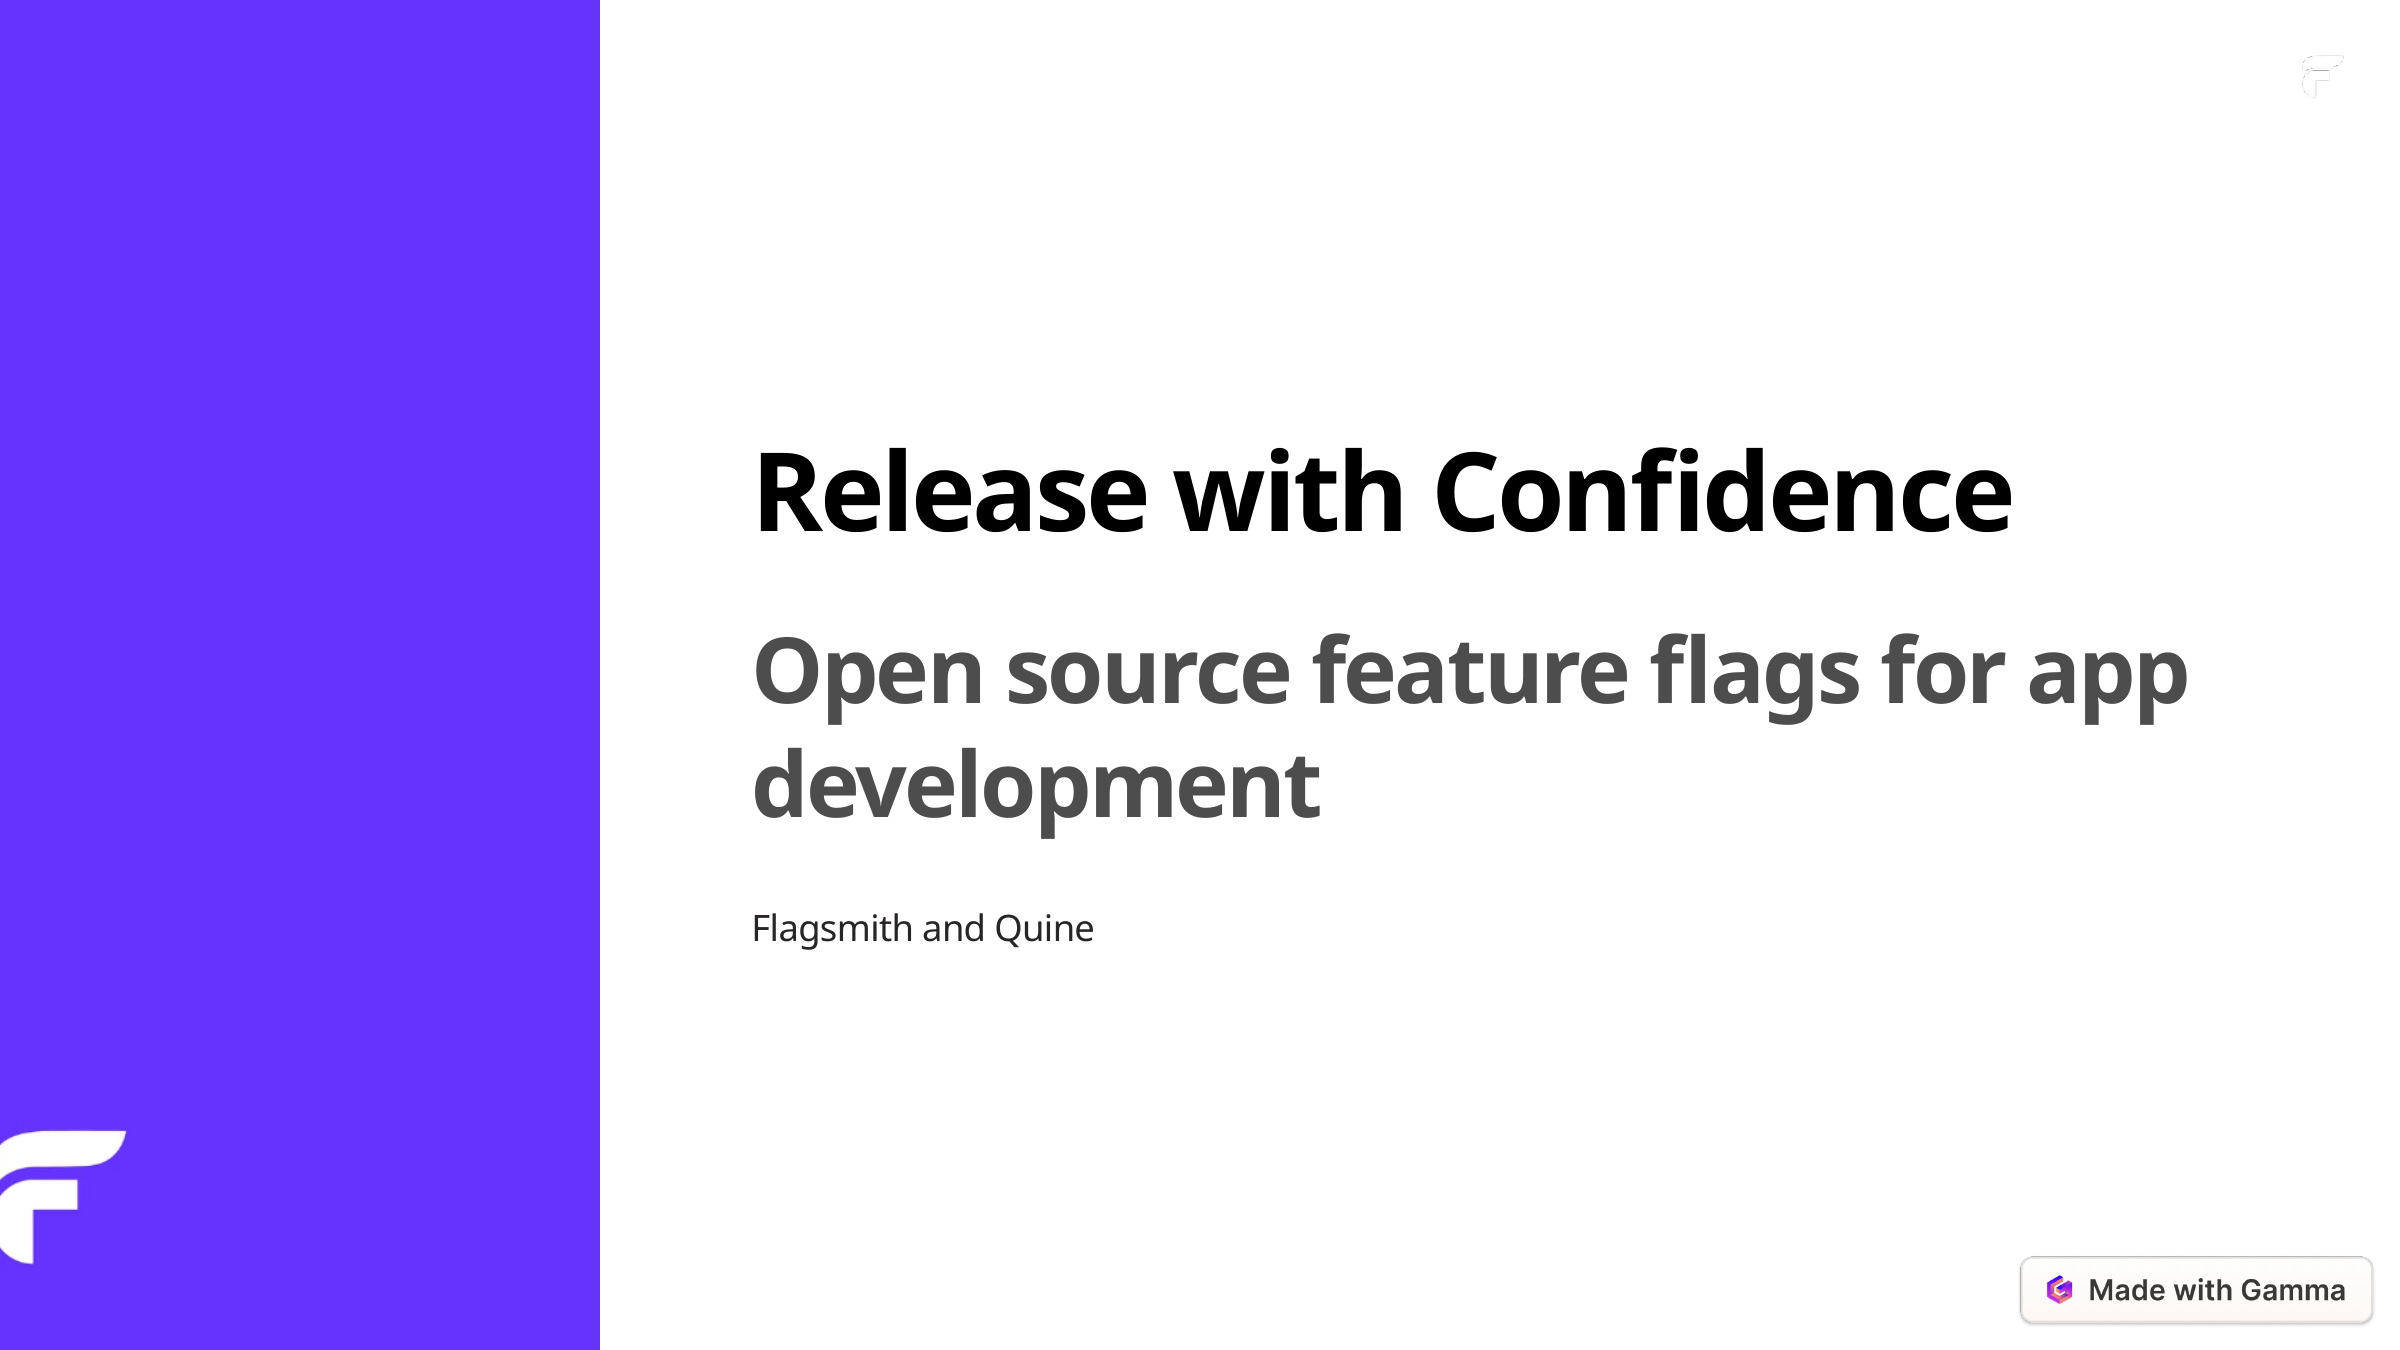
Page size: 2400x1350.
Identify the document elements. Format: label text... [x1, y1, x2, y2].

text_box Flagsmith and Quine [736, 882, 2264, 941]
picture [0, 0, 600, 1350]
text_box [600, 0, 2400, 1350]
picture [2295, 49, 2350, 104]
picture [2008, 1244, 2385, 1335]
text_box Open source feature flags for app development [736, 600, 2264, 829]
text_box Release with Confidence [736, 408, 1925, 546]
